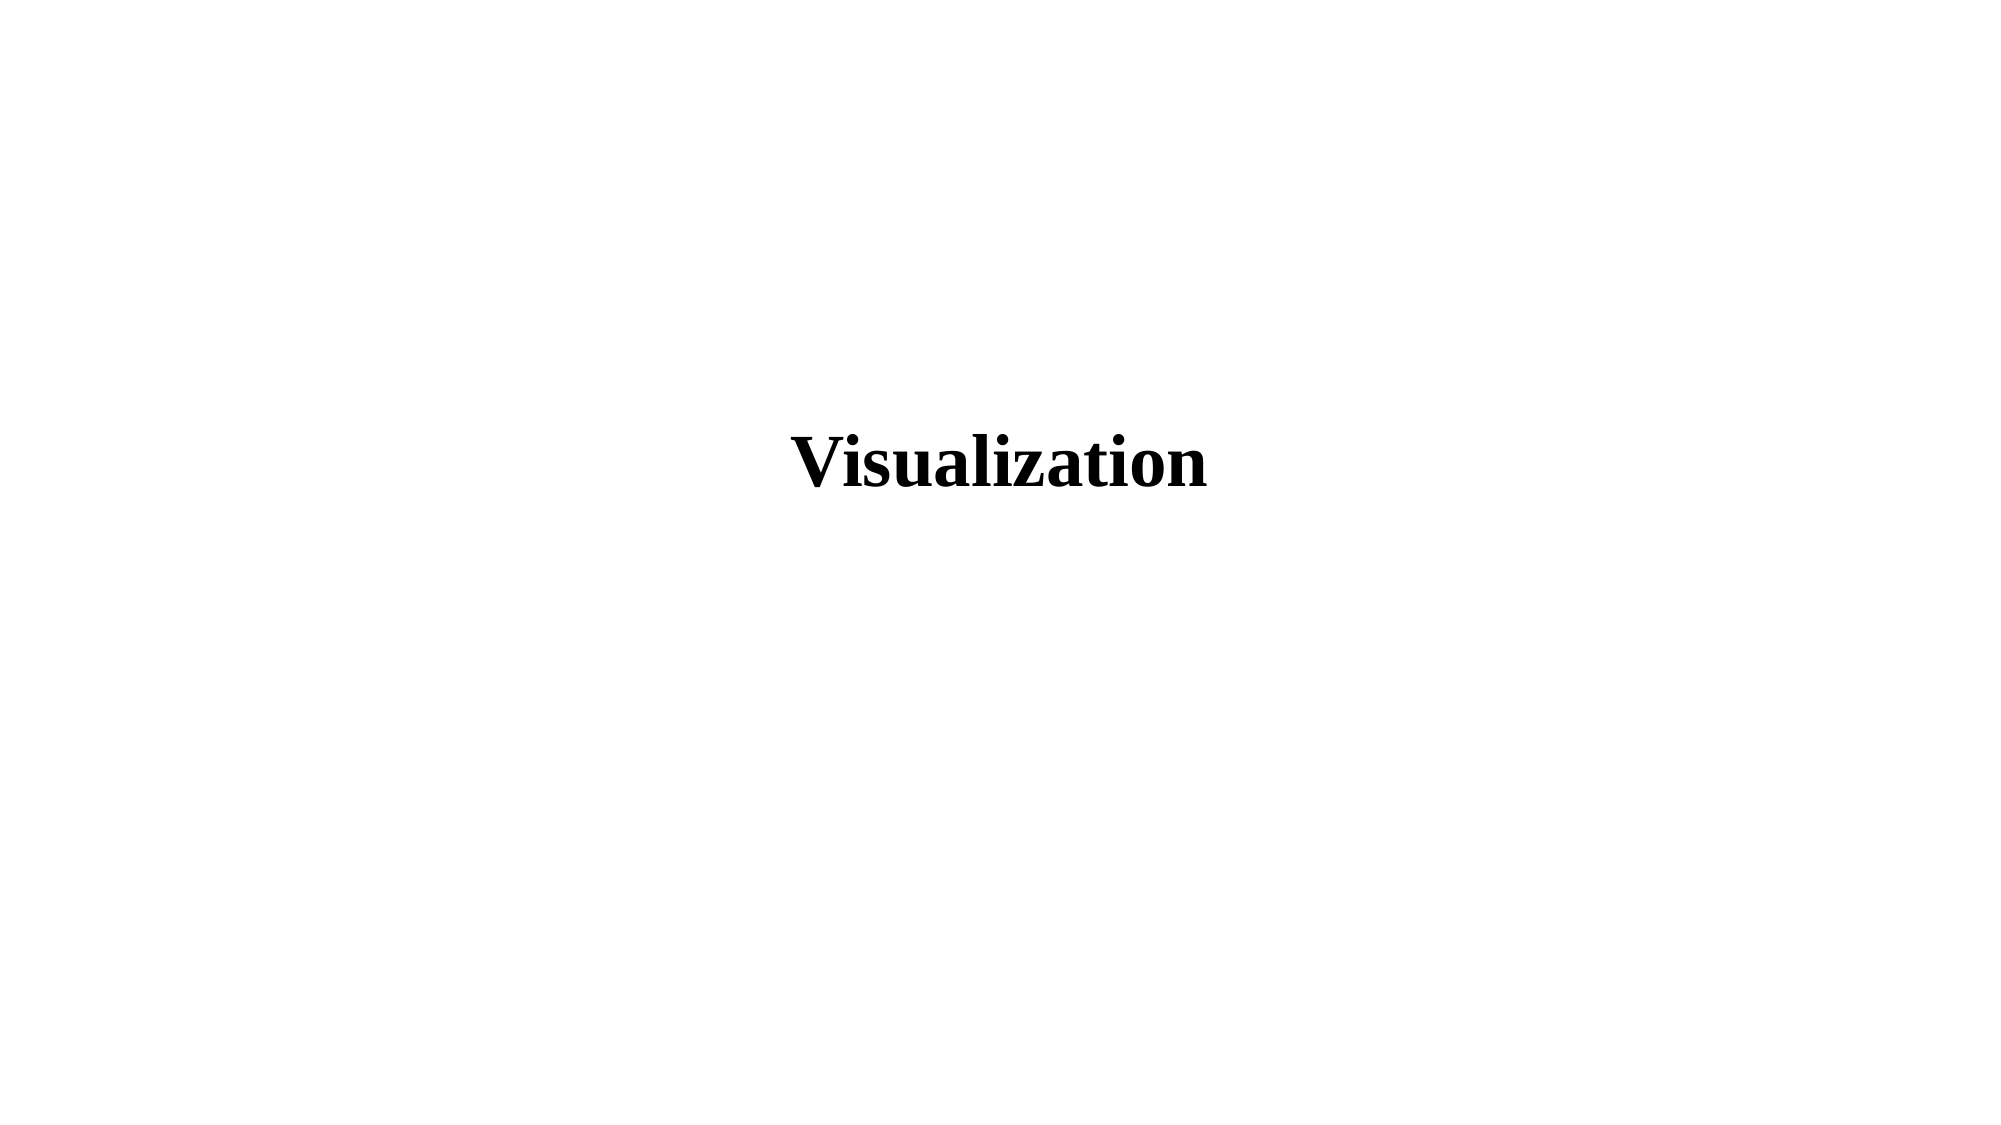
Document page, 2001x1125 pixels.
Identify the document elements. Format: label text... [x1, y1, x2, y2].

text_box Visualization [776, 403, 1224, 509]
